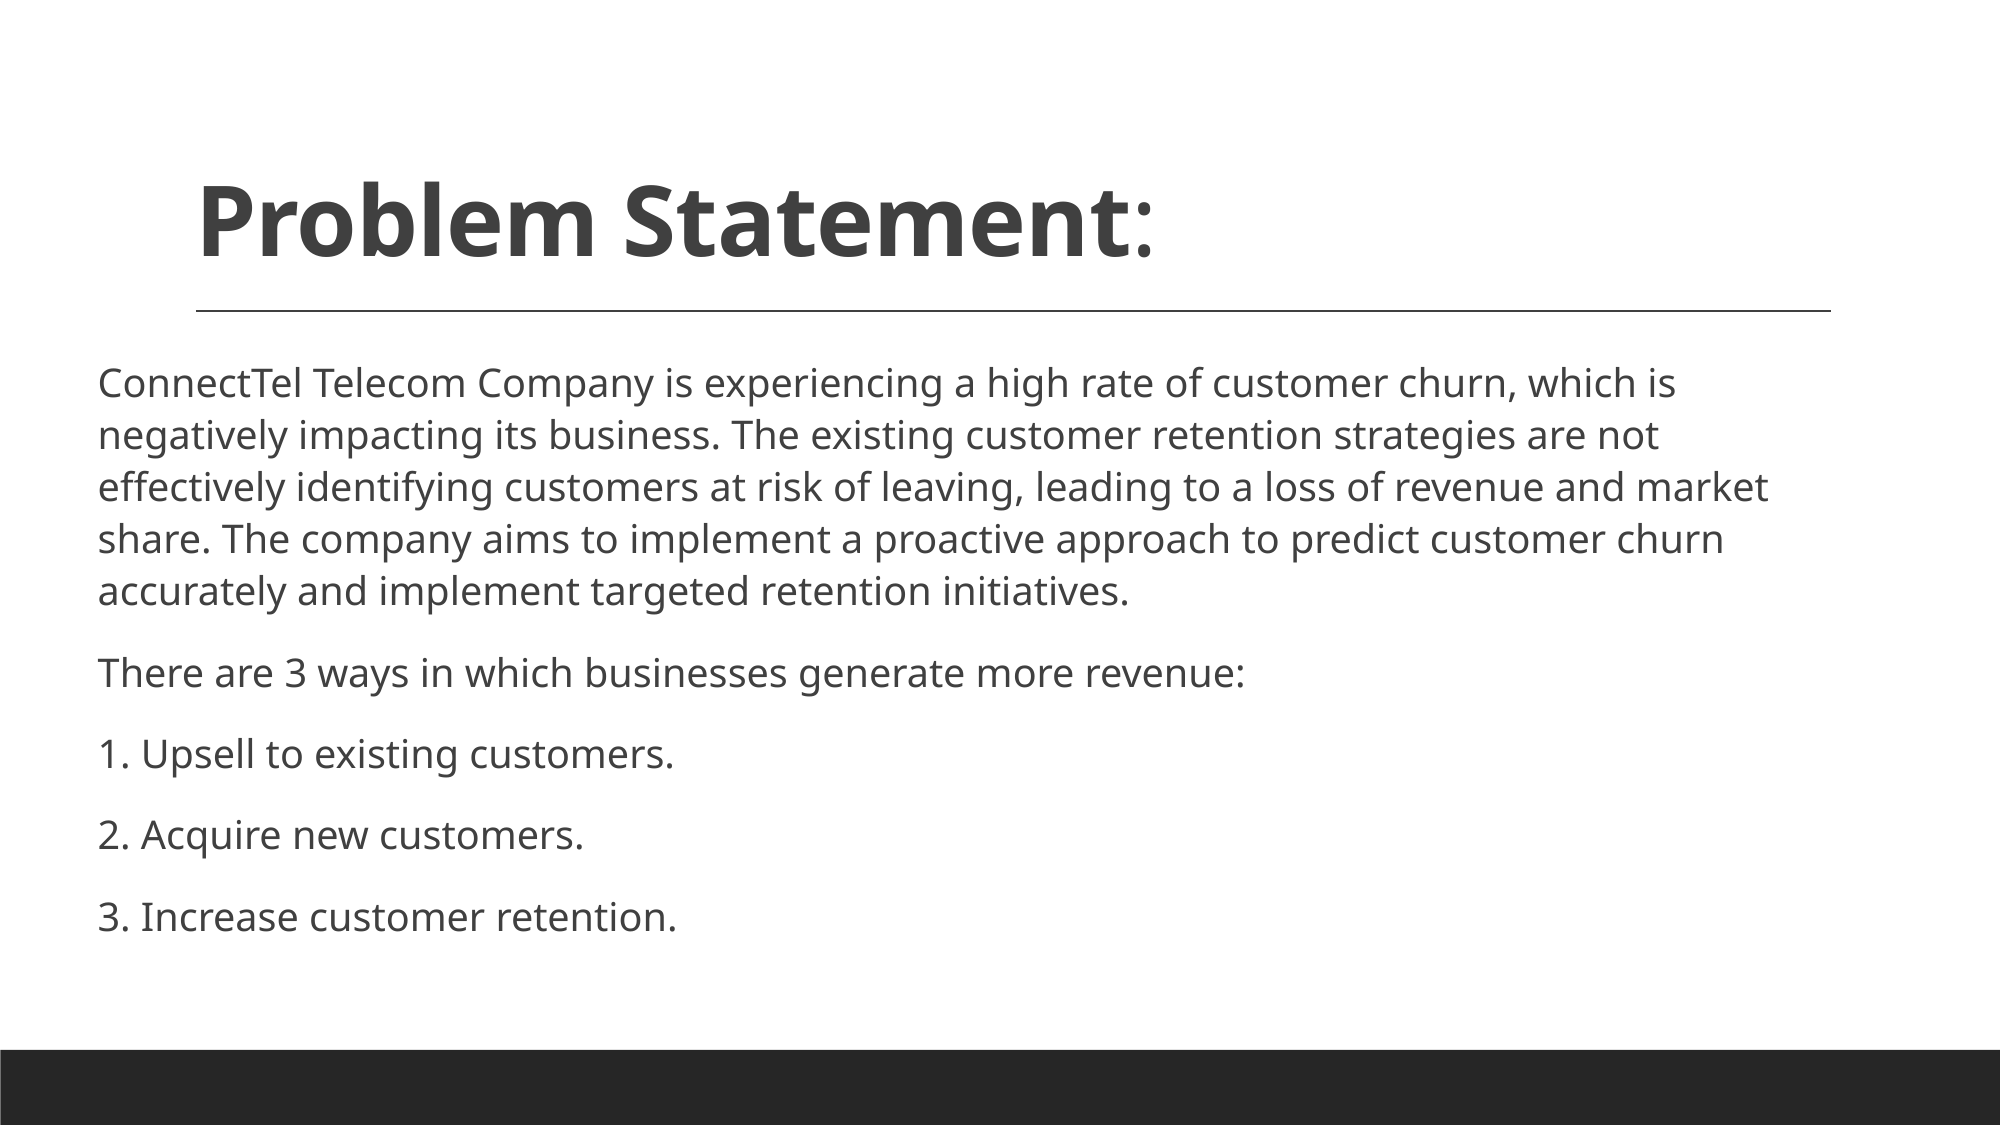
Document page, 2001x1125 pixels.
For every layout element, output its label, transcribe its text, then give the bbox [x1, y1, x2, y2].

title Problem Statement: [180, 47, 1830, 285]
list ConnectTel Telecom Company is experiencing a high rate of customer churn, which is negatively impacting its business. The existing customer retention strategies are not effectively identifying customers at risk of leaving, leading to a loss of revenue and market share. The company aims to implement a proactive approach to predict customer churn accurately and implement targeted retention initiatives. There are 3 ways in which businesses generate more revenue: 1. Upsell to existing customers. 2. Acquire new customers. 3. Increase customer retention. [82, 345, 1830, 963]
